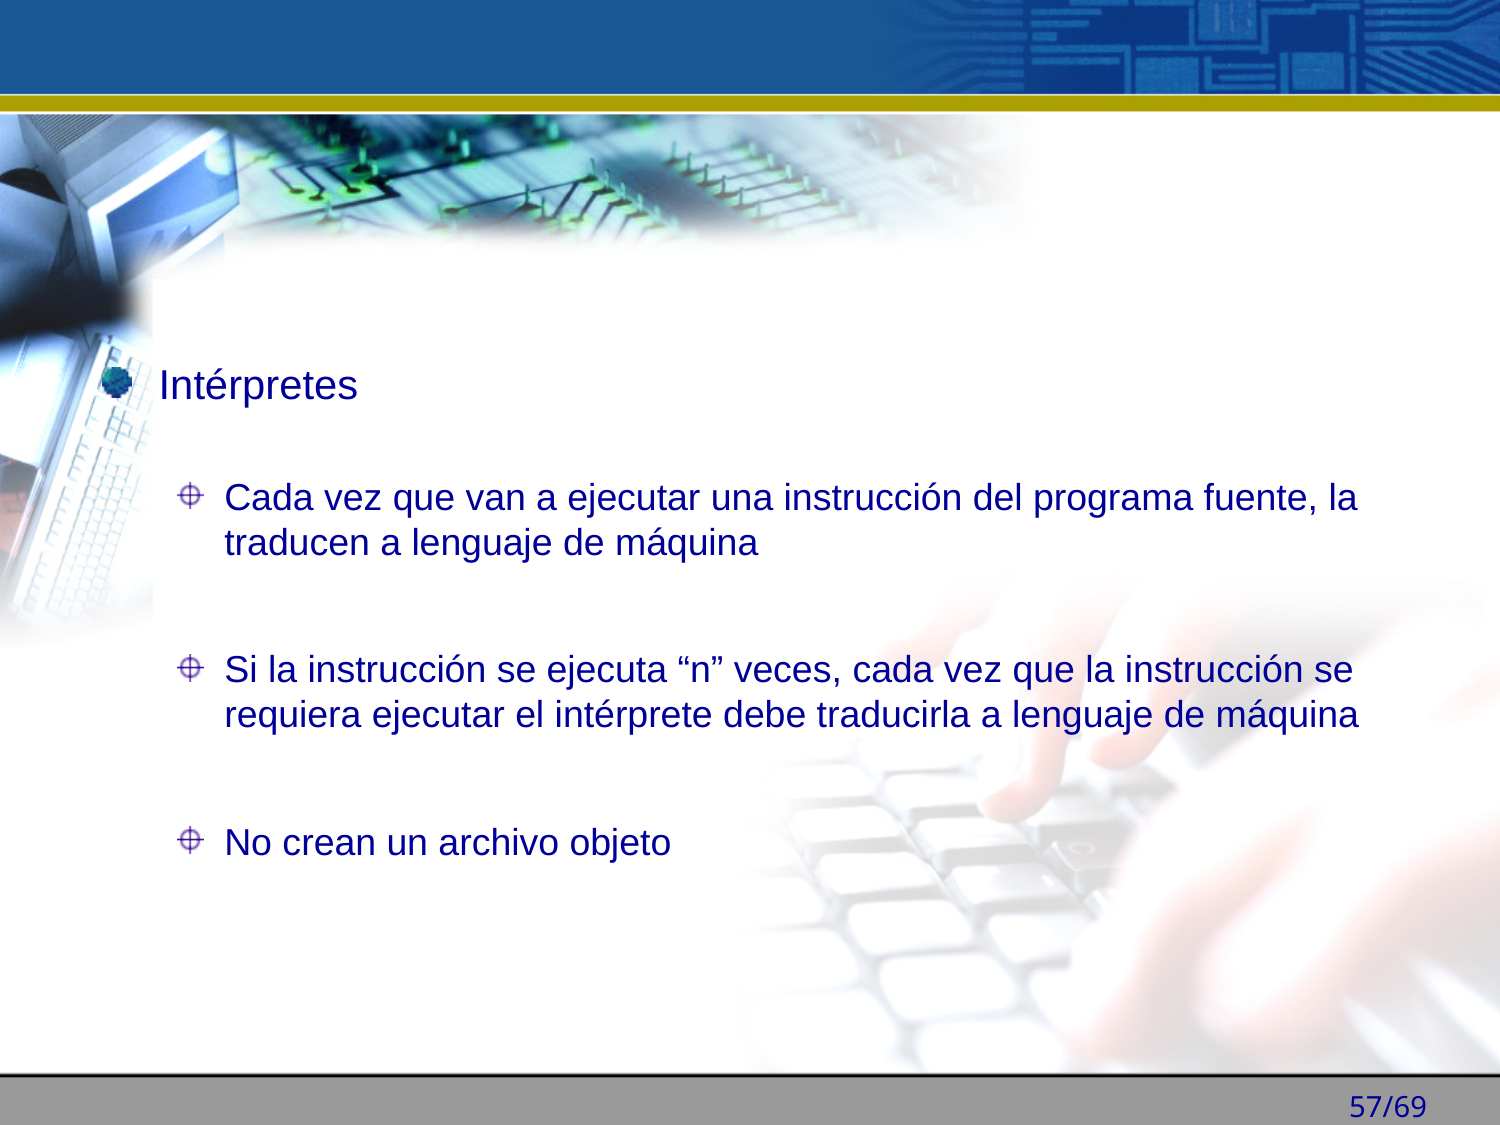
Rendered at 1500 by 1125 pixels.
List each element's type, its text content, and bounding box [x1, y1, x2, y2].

picture [0, 0, 1500, 1125]
list Intérpretes Cada vez que van a ejecutar una instrucción del programa fuente, la traducen a lenguaje de máquina Si la instrucción se ejecuta “n” veces, cada vez que la instrucción se requiera ejecutar el intérprete debe traducirla a lenguaje de máquina No crean un archivo objeto [87, 350, 1471, 838]
